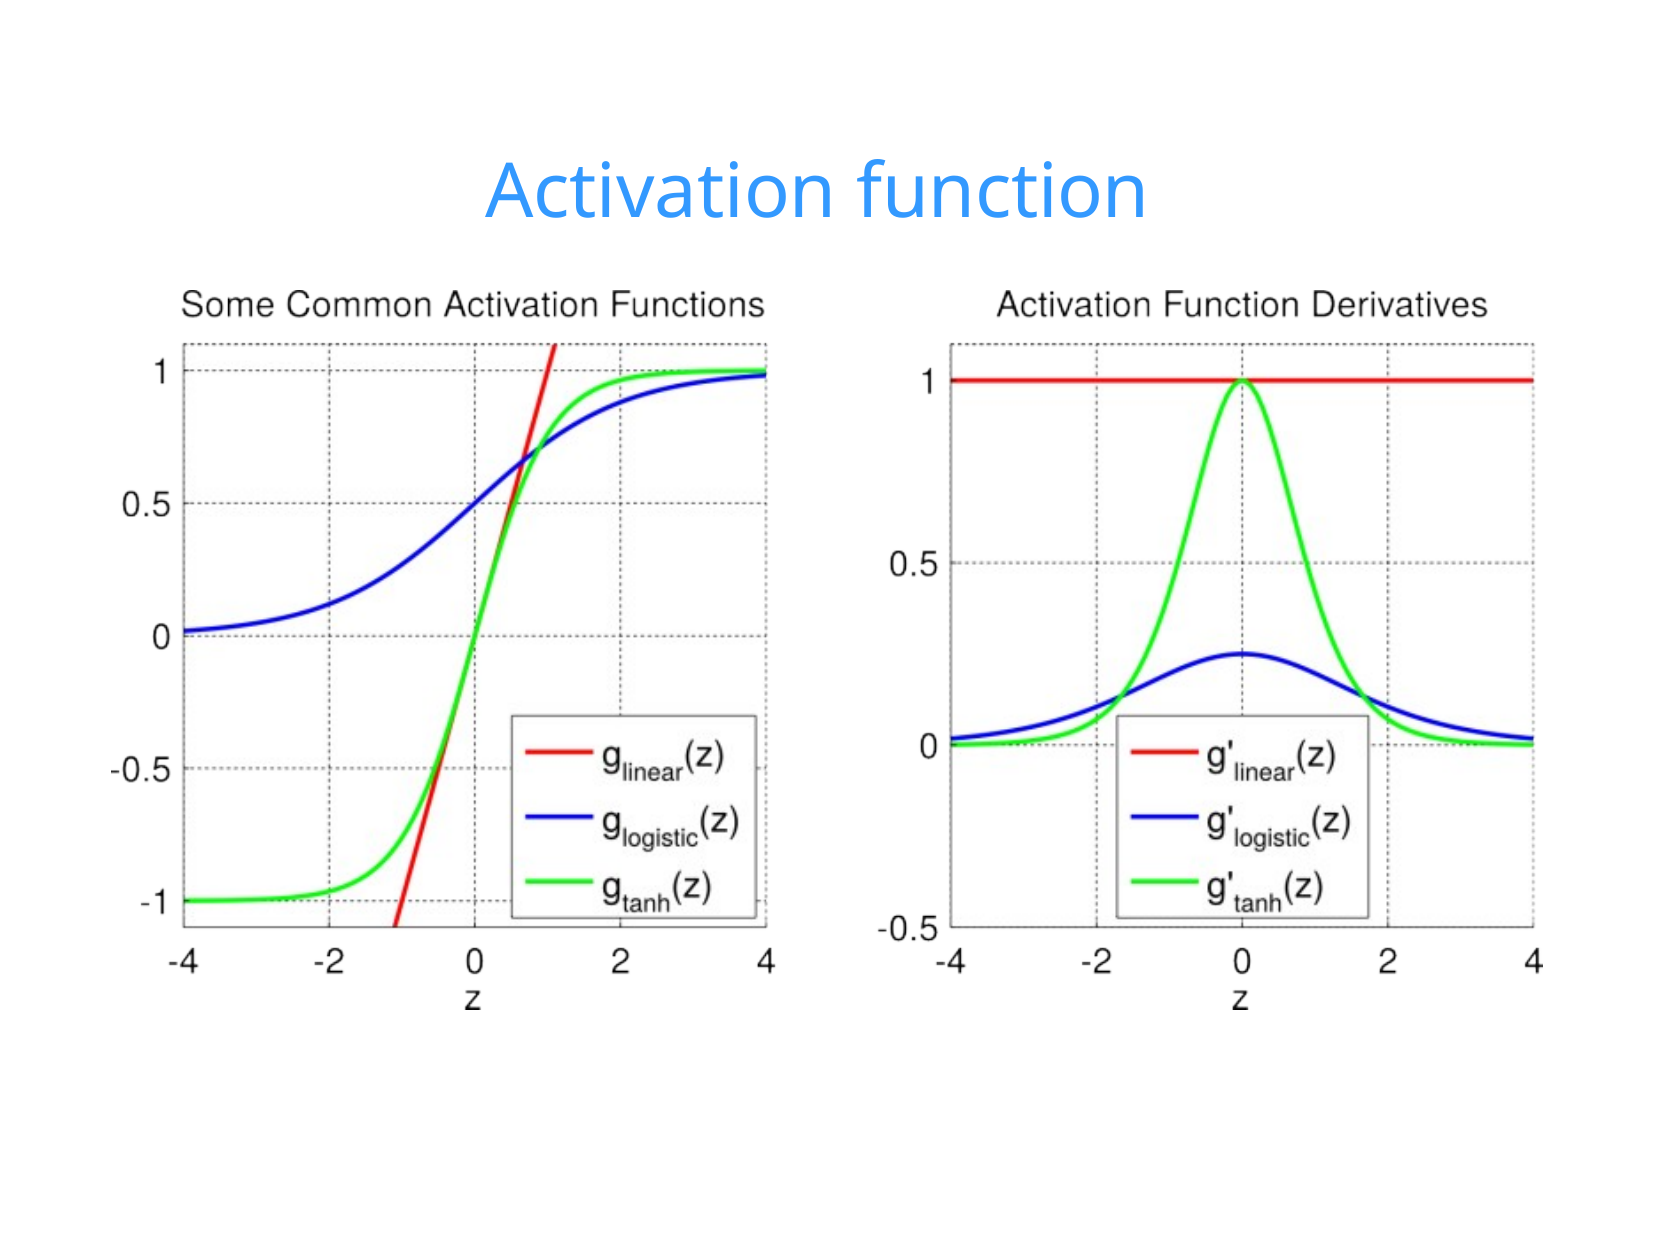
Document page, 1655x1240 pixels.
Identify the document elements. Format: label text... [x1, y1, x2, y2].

title Activation function [113, 81, 1541, 290]
picture [110, 290, 1543, 1010]
